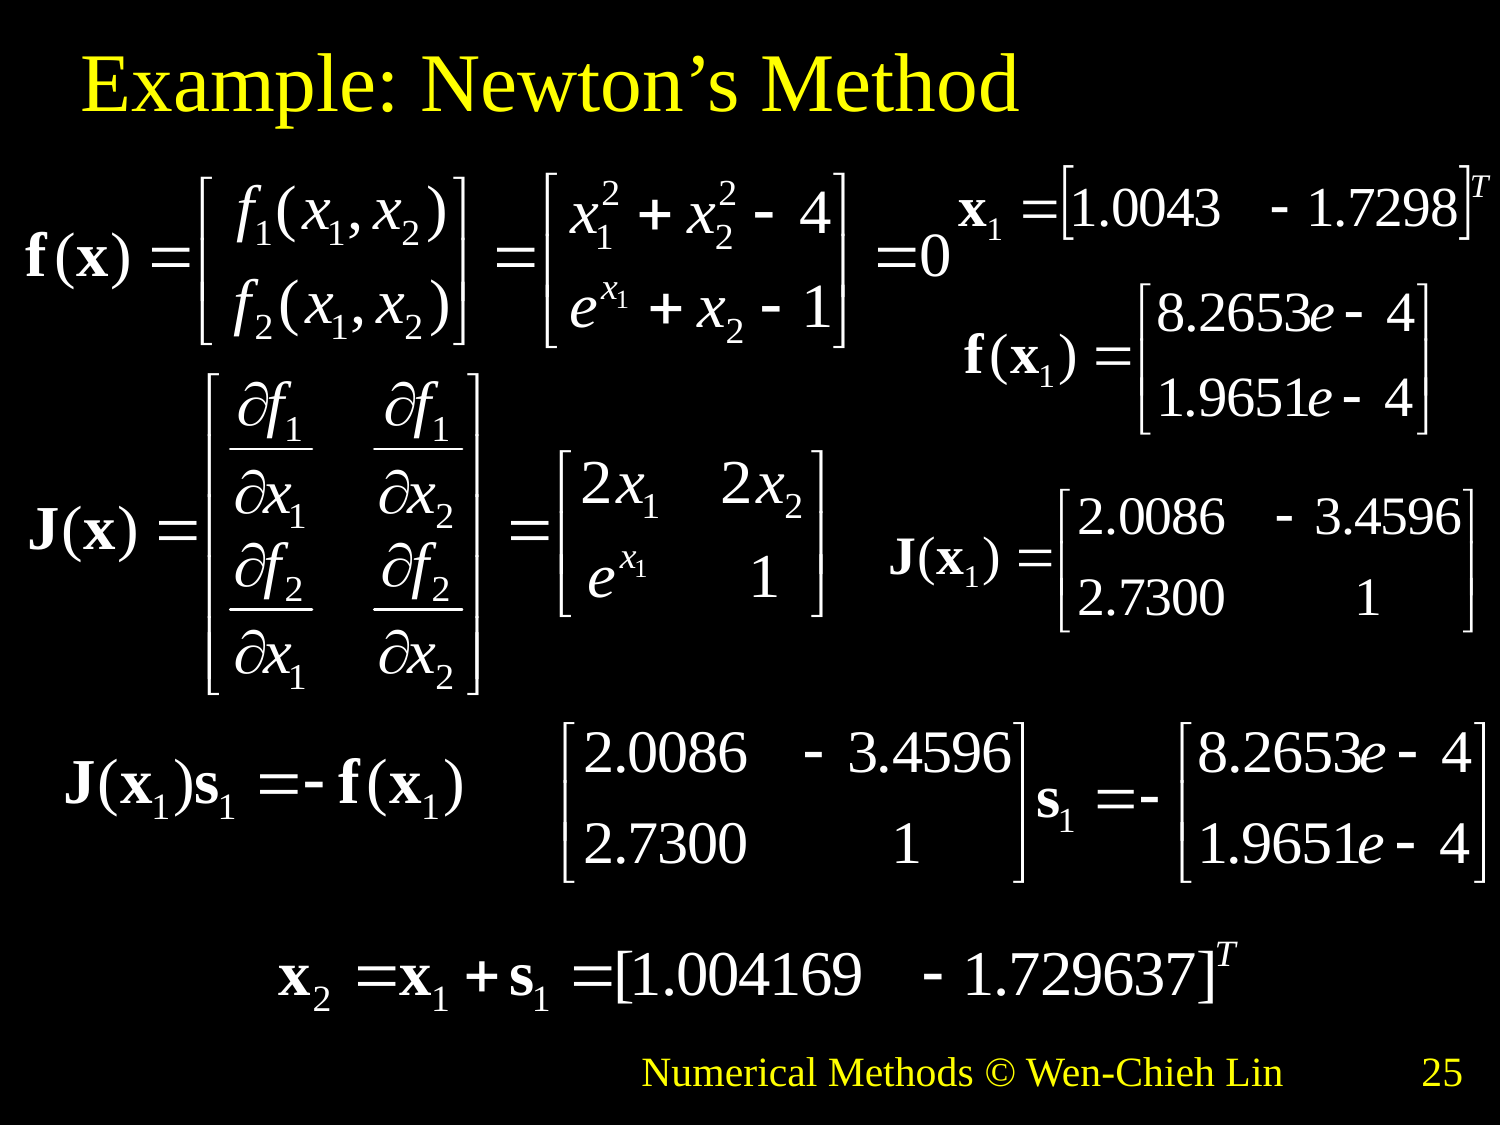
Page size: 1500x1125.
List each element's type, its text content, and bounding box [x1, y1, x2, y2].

footer Numerical Methods © Wen-Chieh Lin [490, 1029, 1128, 1103]
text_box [53, 739, 474, 828]
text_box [950, 160, 1500, 248]
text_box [17, 361, 841, 704]
slide_number 25 [1128, 1024, 1479, 1103]
title Example: Newton’s Method [0, 0, 1226, 173]
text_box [548, 711, 1500, 891]
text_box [879, 479, 1490, 641]
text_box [17, 160, 960, 358]
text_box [956, 273, 1448, 442]
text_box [269, 925, 1247, 1020]
